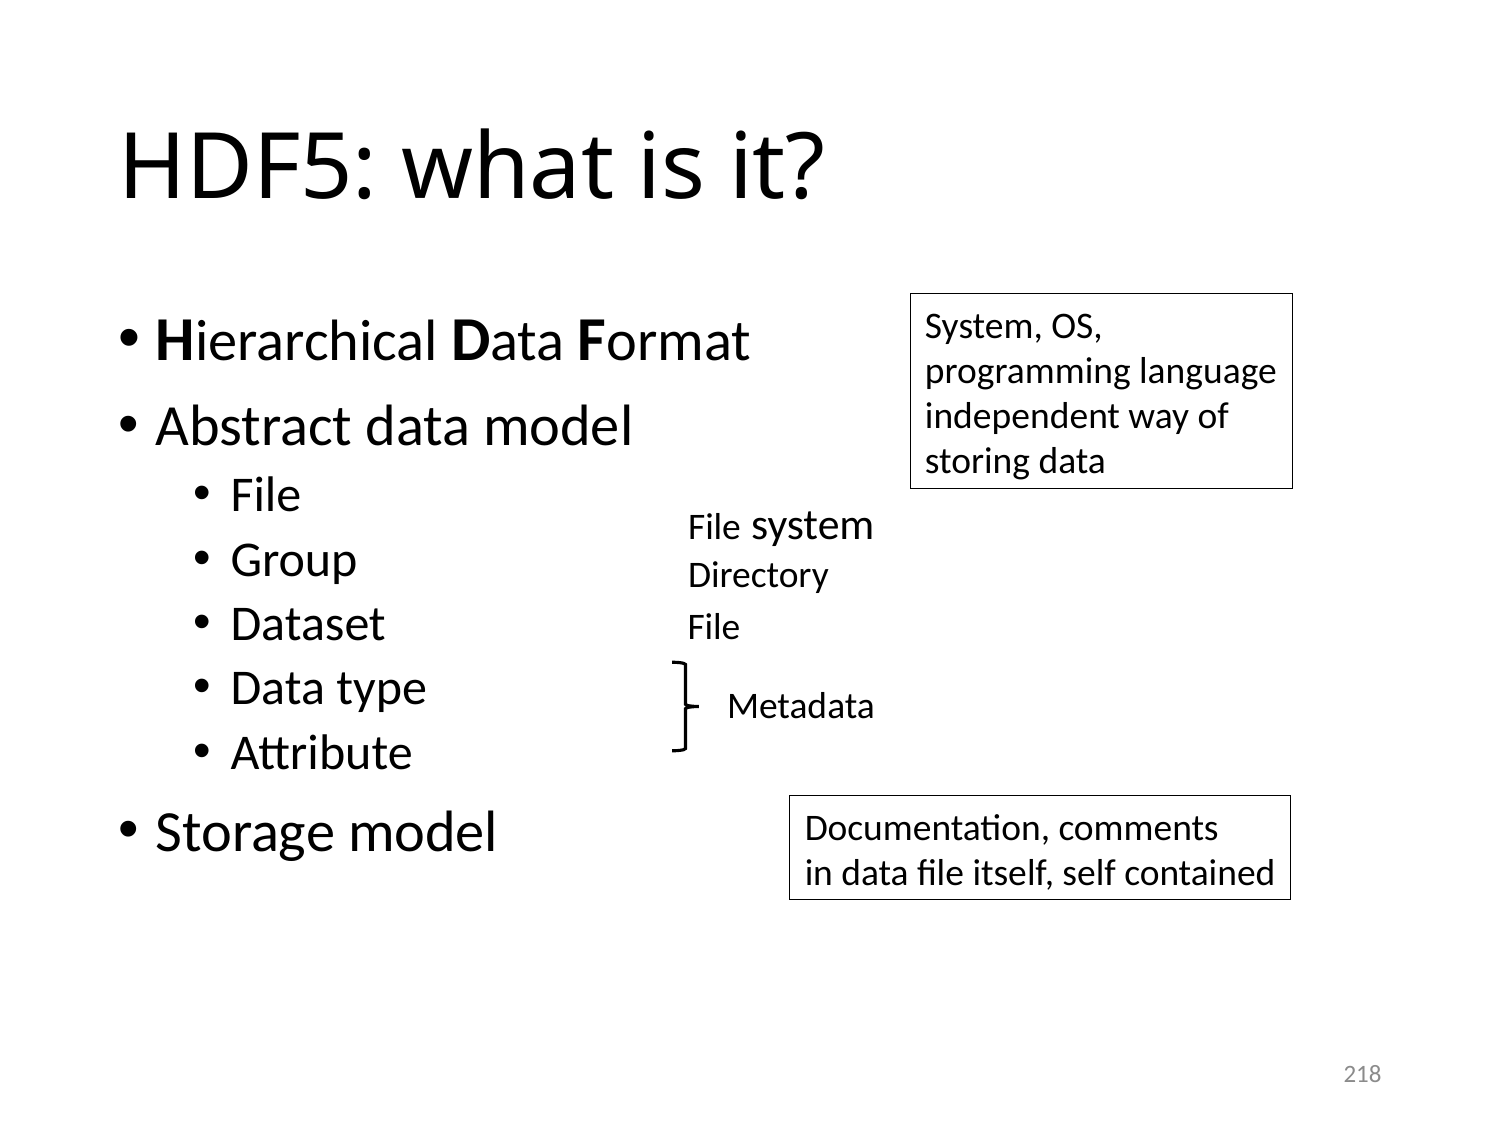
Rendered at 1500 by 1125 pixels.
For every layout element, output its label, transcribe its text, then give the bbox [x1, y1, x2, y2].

slide_number 218 [1059, 1042, 1397, 1103]
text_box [672, 488, 891, 751]
list Hierarchical Data Format Abstract data model File Group Dataset Data type Attribute Storage model [103, 299, 1397, 1014]
text_box System, OS, programming language independent way of storing data [910, 293, 1293, 489]
text_box Documentation, comments in data file itself, self contained [789, 795, 1291, 900]
title HDF5: what is it? [103, 59, 1397, 278]
